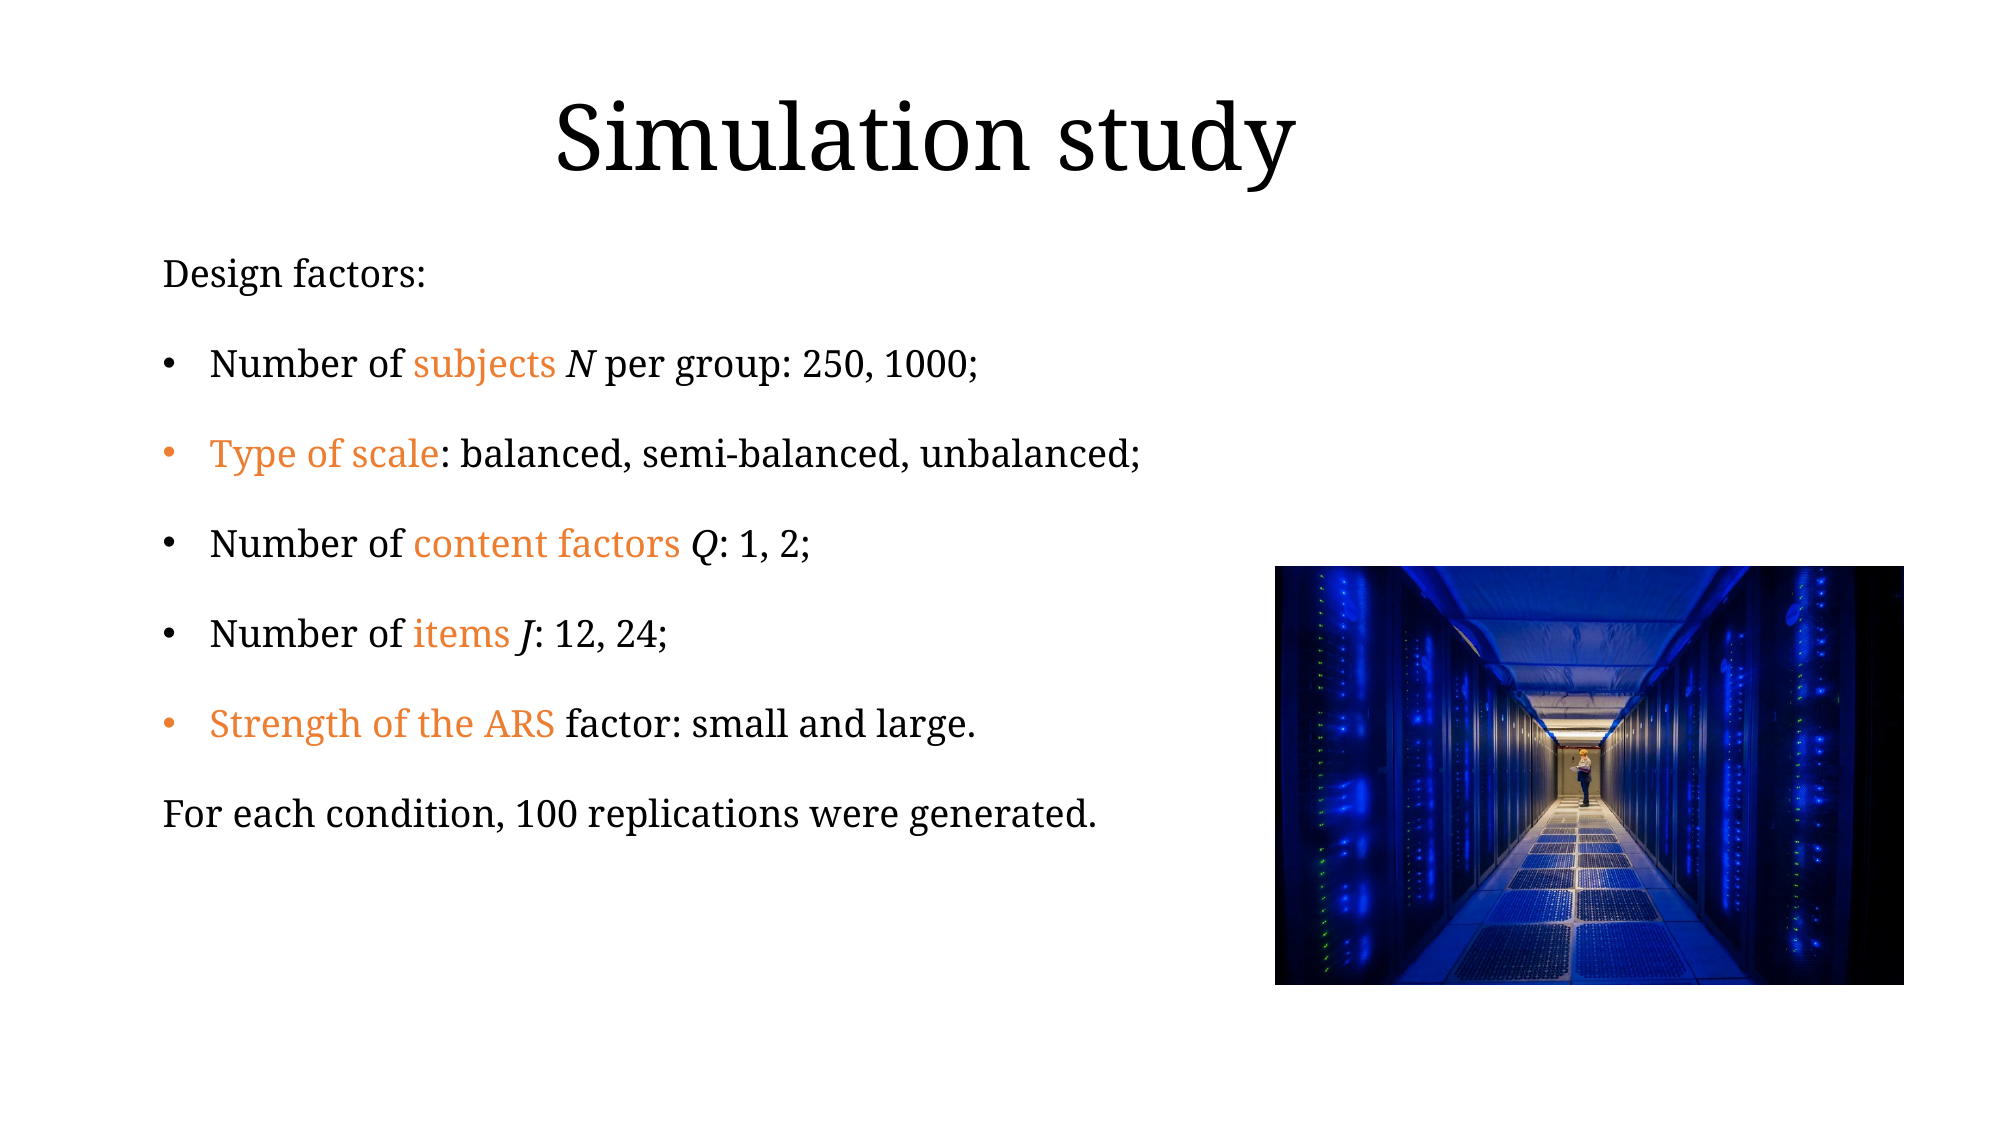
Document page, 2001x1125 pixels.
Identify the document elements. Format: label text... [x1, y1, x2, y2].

text_box Simulation study [147, 71, 1704, 197]
text_box Design factors: Number of subjects N per group: 250, 1000; Type of scale: balanced, semi-balanced, unbalanced; Number of content factors Q: 1, 2; Number of items J: 12, 24; Strength of the ARS factor: small and large. For each condition, 100 replications were generated. [147, 242, 1879, 977]
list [1275, 566, 1905, 985]
